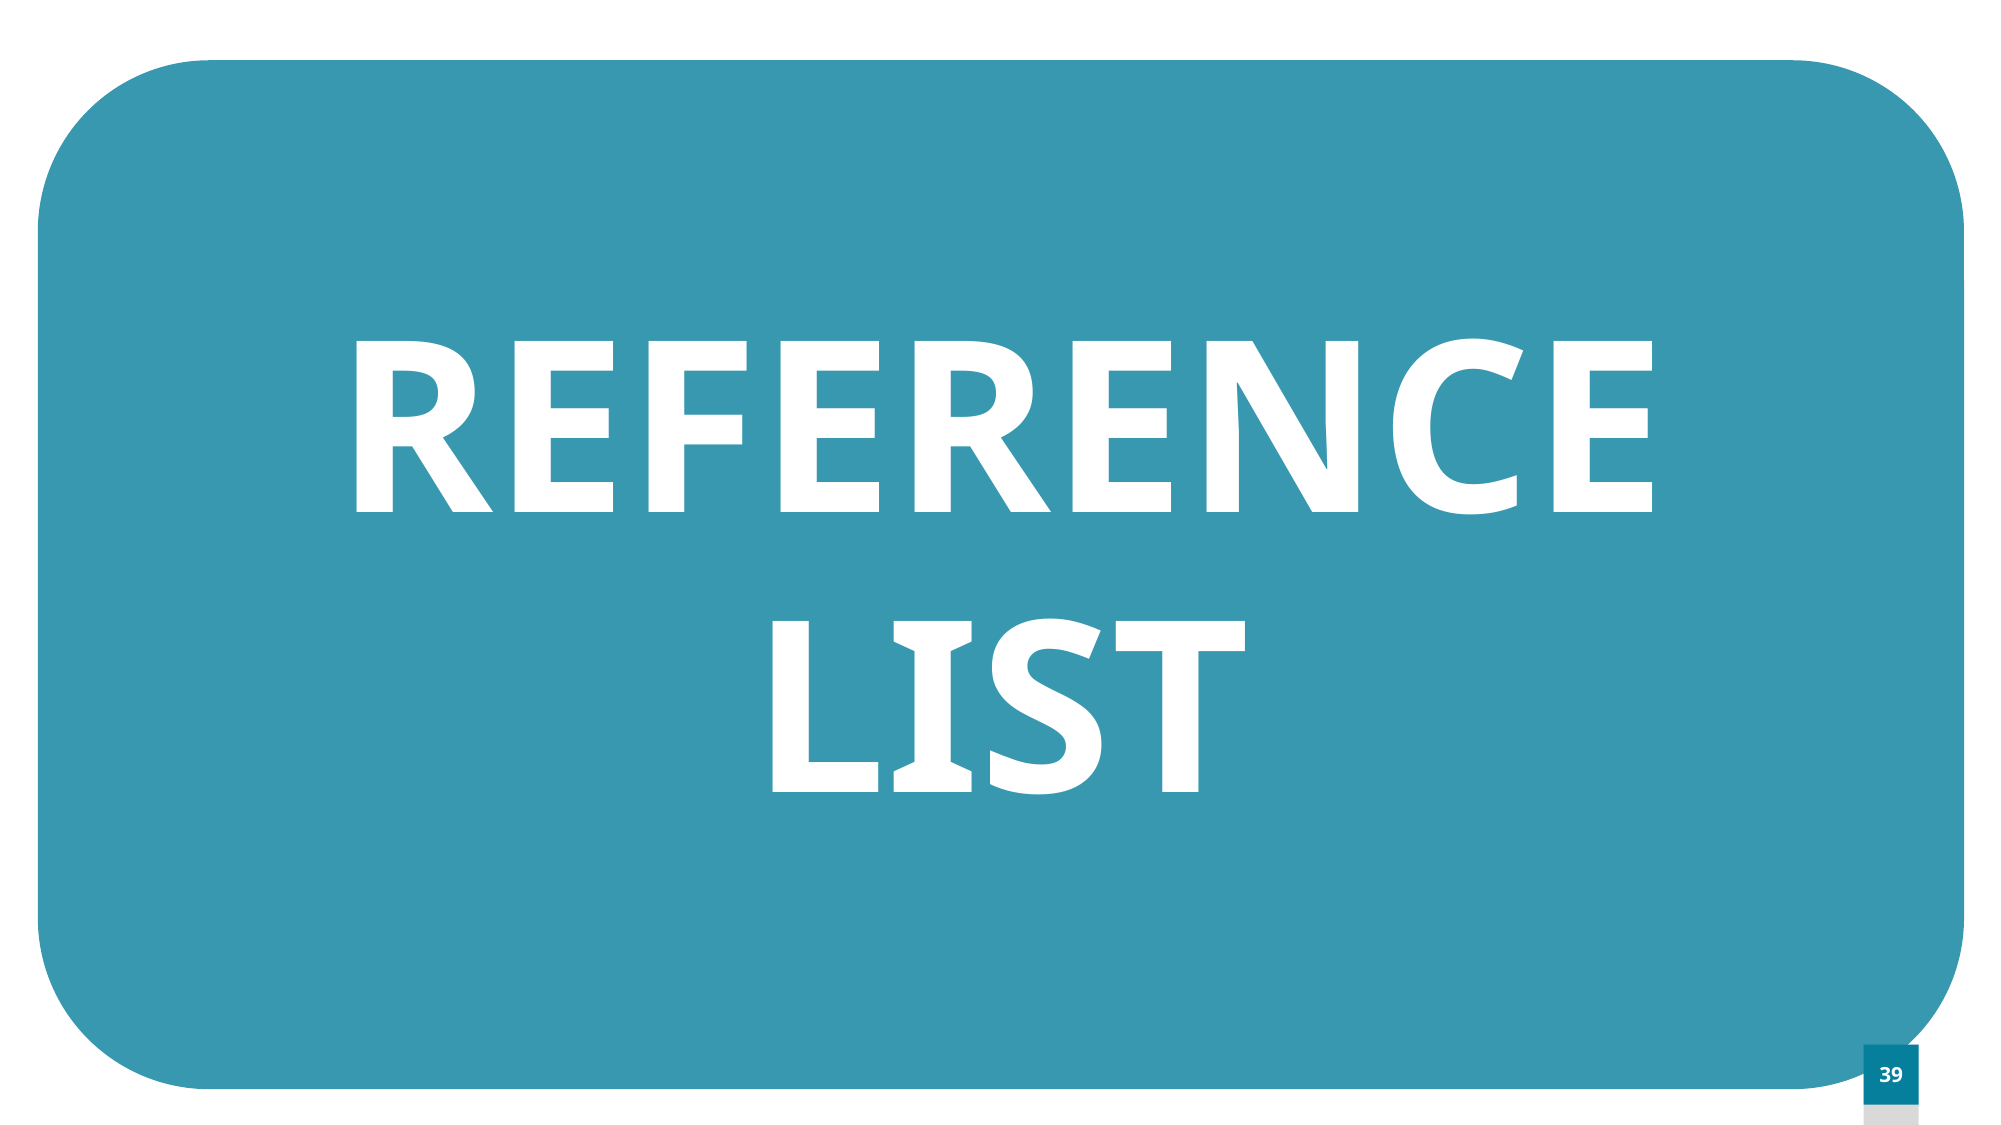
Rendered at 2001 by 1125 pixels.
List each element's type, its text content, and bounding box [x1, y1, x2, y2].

text_box [37, 60, 1965, 1090]
text_box REFERENCE LIST [54, 298, 1948, 396]
